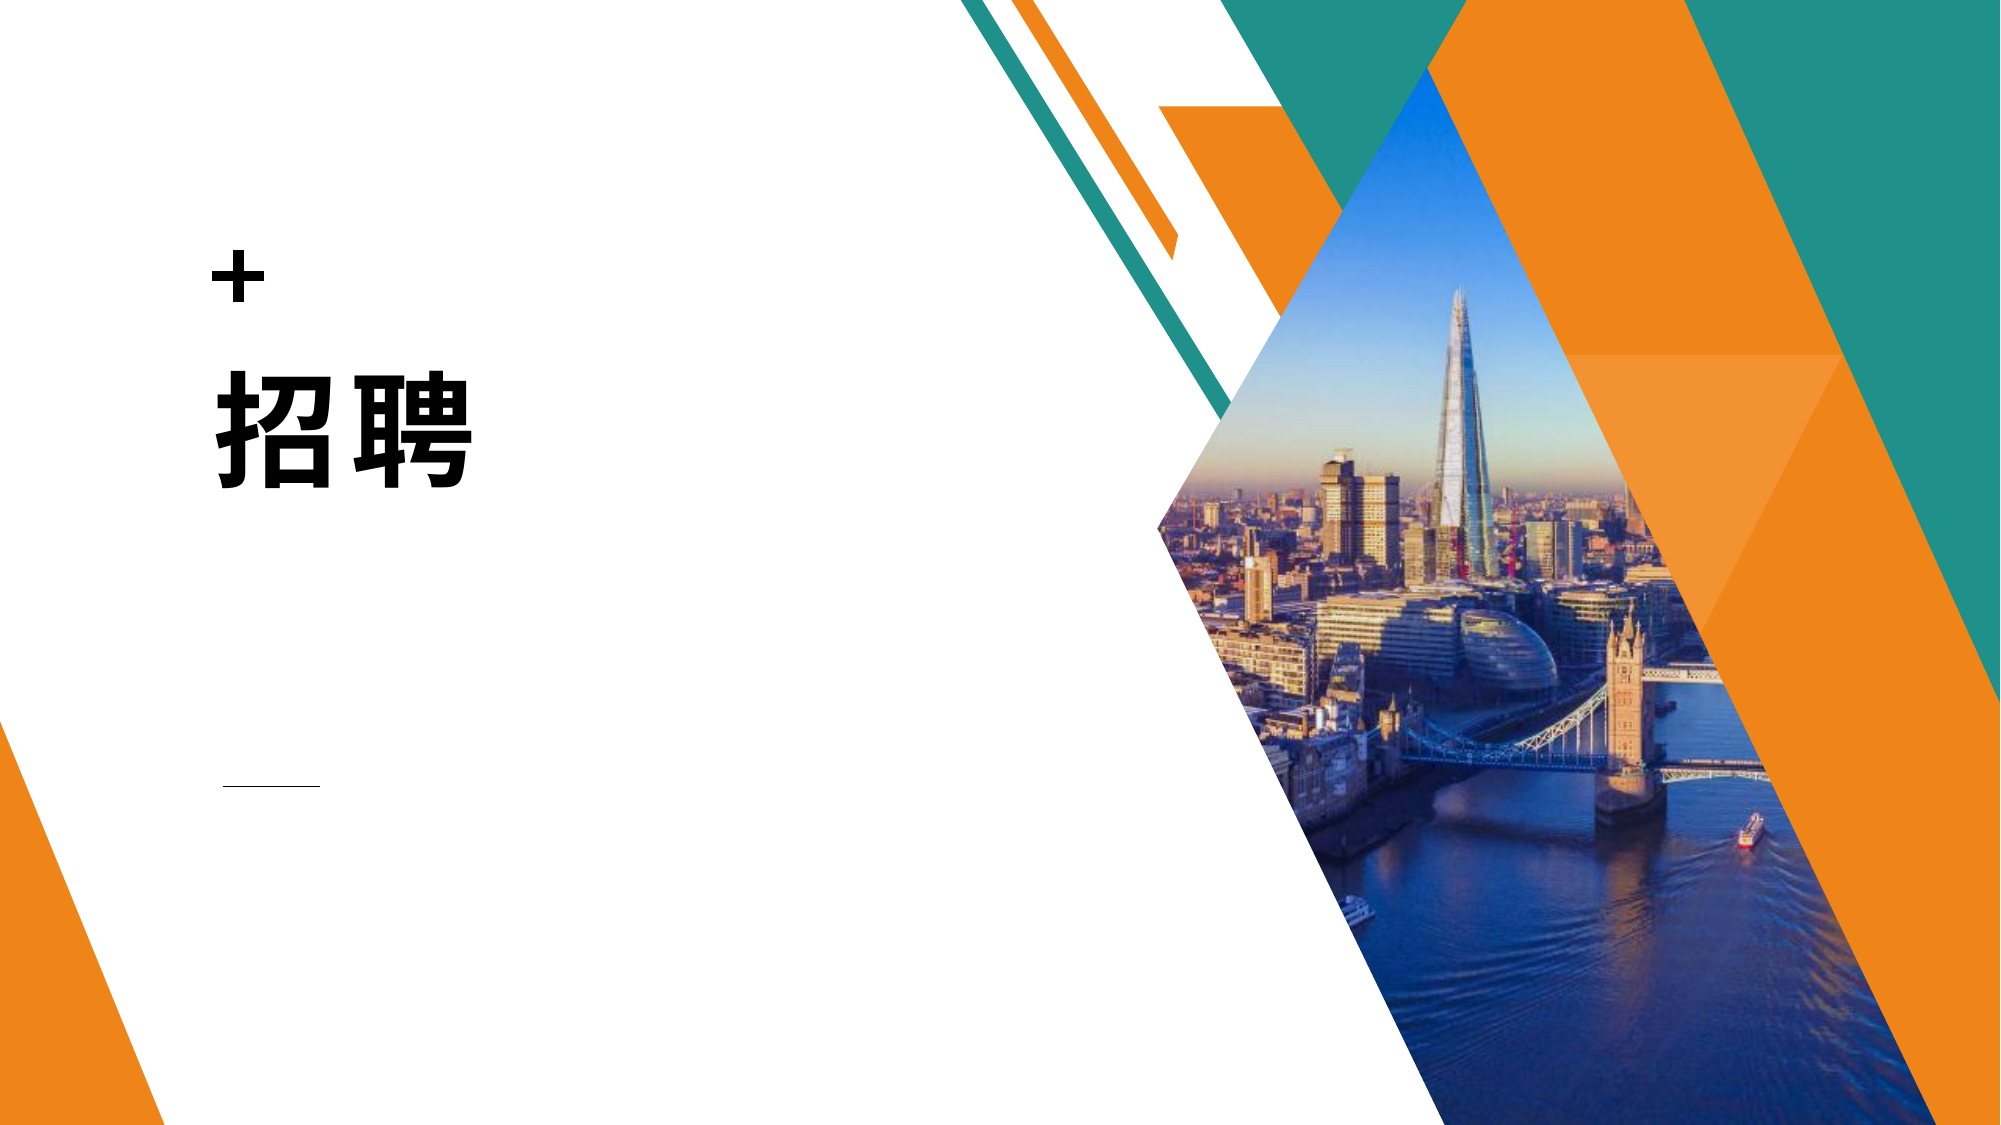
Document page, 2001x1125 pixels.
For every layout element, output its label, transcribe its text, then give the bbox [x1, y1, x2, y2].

title 招聘 [196, 329, 1221, 527]
picture [1156, 67, 1937, 1125]
